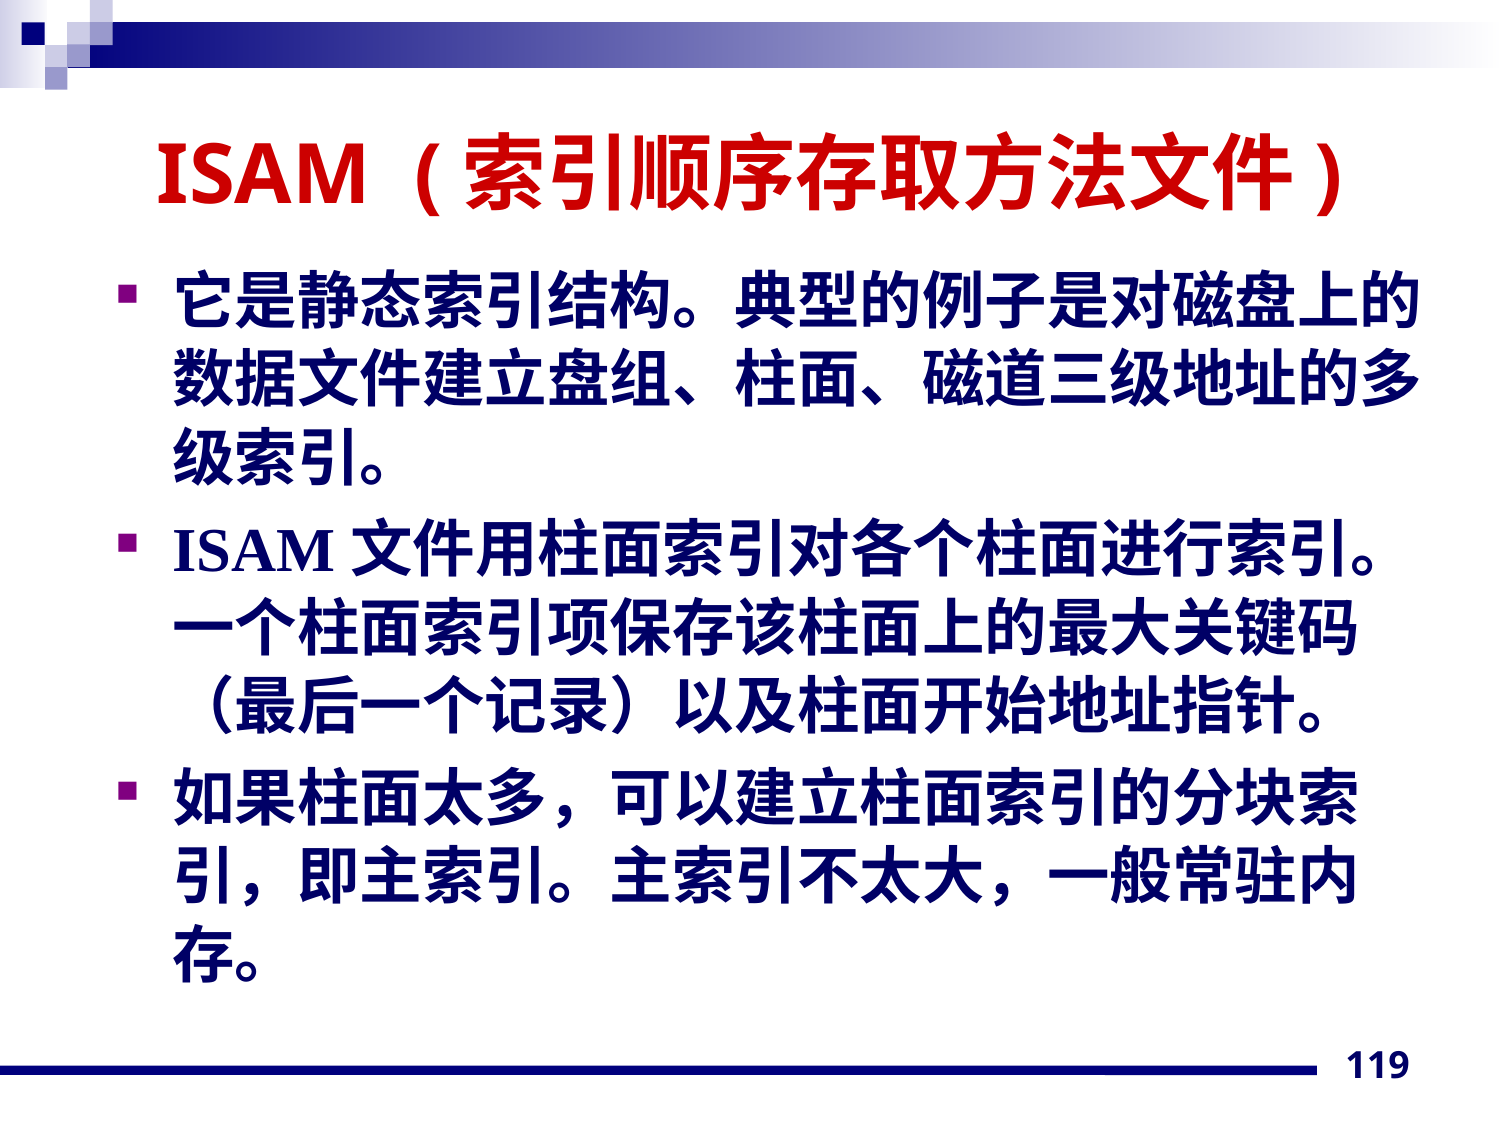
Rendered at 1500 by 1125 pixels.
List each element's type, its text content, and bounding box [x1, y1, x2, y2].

list 它是静态索引结构。典型的例子是对磁盘上的数据文件建立盘组、柱面、磁道三级地址的多级索引。 ISAM文件用柱面索引对各个柱面进行索引。一个柱面索引项保存该柱面上的最大关键码（最后一个记录）以及柱面开始地址指针。 如果柱面太多，可以建立柱面索引的分块索引，即主索引。主索引不太大，一般常驻内存。 [100, 249, 1442, 1061]
title ISAM (索引顺序存取方法文件) [112, 85, 1388, 249]
slide_number 119 [1074, 1061, 1425, 1100]
